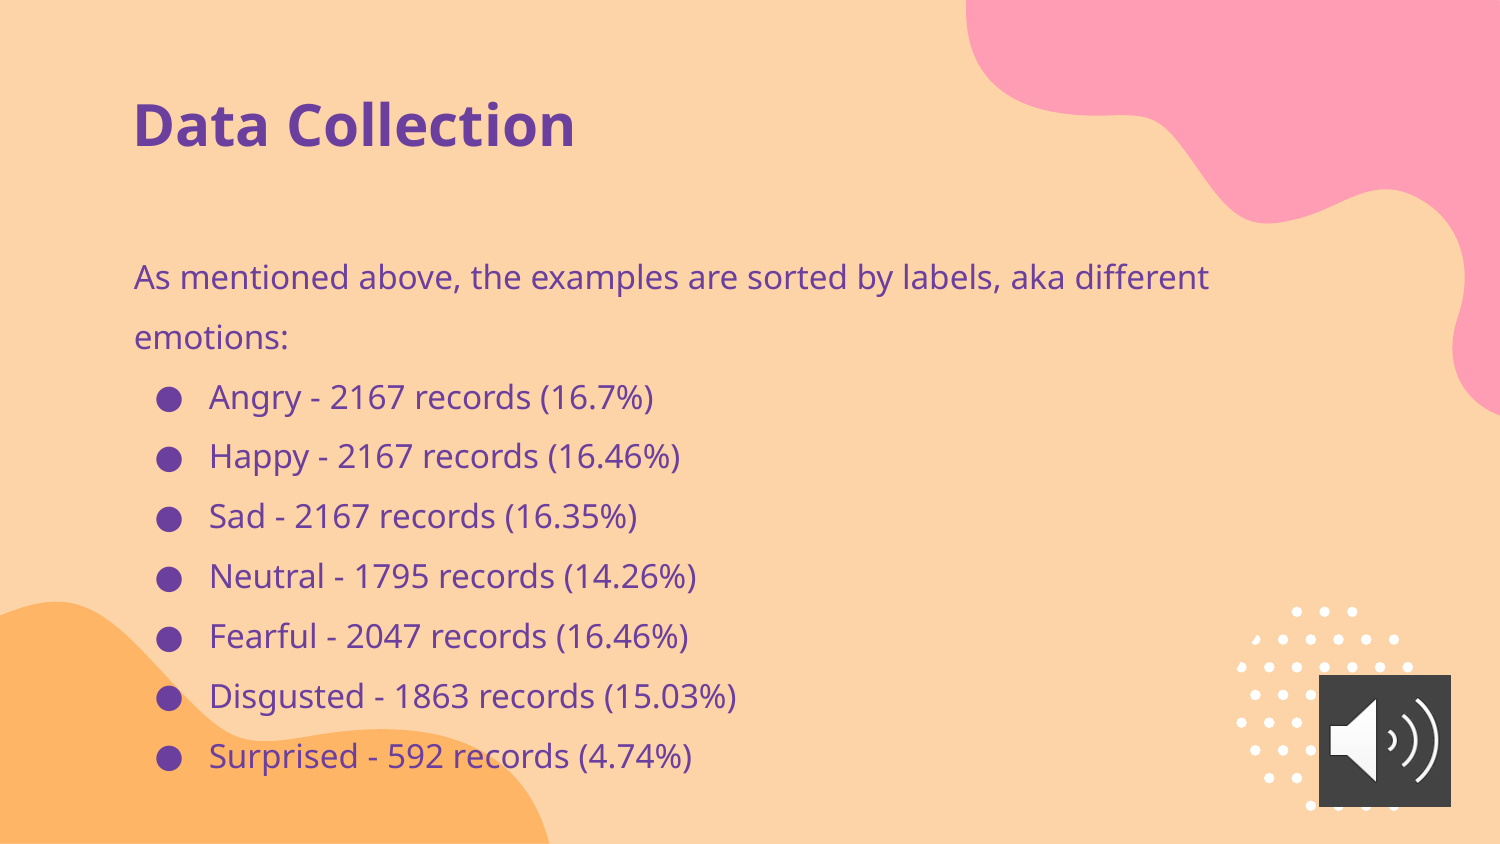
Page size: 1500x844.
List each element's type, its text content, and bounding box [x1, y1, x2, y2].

subtitle As mentioned above, the examples are sorted by labels, aka different emotions: Angry - 2167 records (16.7%) Happy - 2167 records (16.46%) Sad - 2167 records (16.35%) Neutral - 1795 records (14.26%) Fearful - 2047 records (16.46%) Disgusted - 1863 records (15.03%) Surprised - 592 records (4.74%) [118, 221, 1385, 741]
title Data Collection [116, 72, 1383, 167]
picture [1317, 673, 1452, 808]
